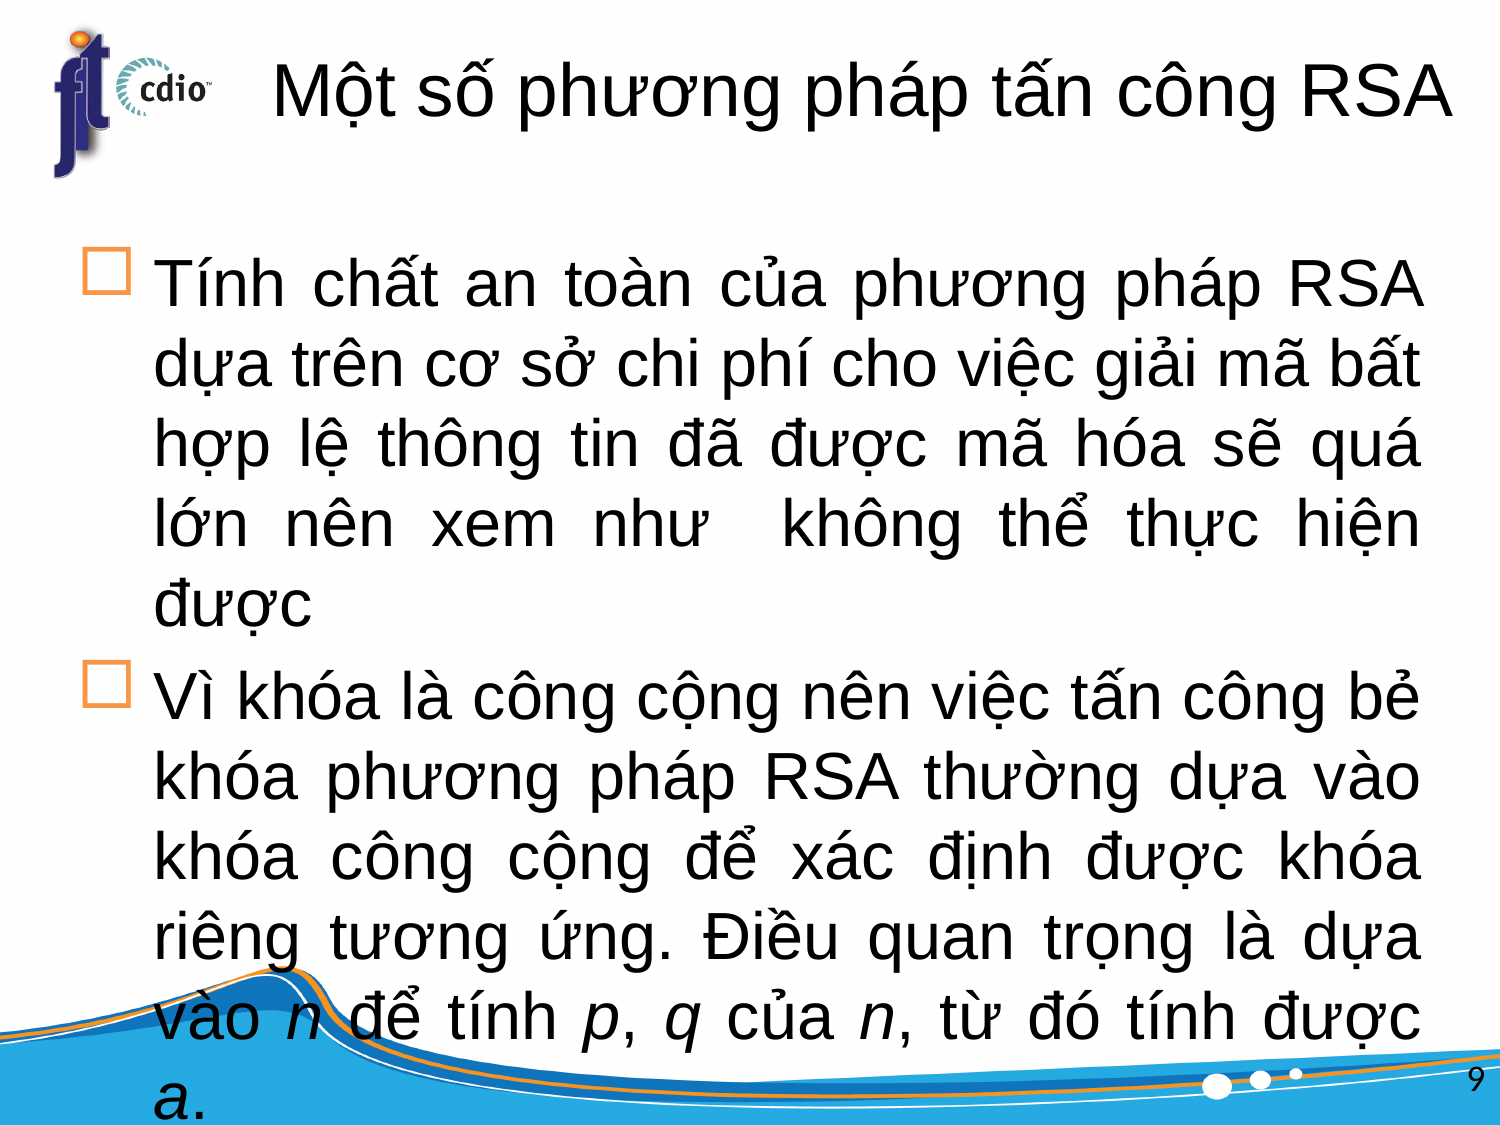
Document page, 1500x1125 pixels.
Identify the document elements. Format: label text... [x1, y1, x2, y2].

picture [0, 0, 1500, 1125]
title Một số phương pháp tấn công RSA [226, 6, 1500, 166]
text_box 9 [1149, 1046, 1500, 1125]
list Tính chất an toàn của phương pháp RSA dựa trên cơ sở chi phí cho việc giải mã bất hợp lệ thông tin đã được mã hóa sẽ quá lớn nên xem như không thể thực hiện được Vì khóa là công cộng nên việc tấn công bẻ khóa phương pháp RSA thường dựa vào khóa công cộng để xác định được khóa riêng tương ứng. Điều quan trọng là dựa vào n để tính p, q của n, từ đó tính được a. [62, 232, 1438, 774]
